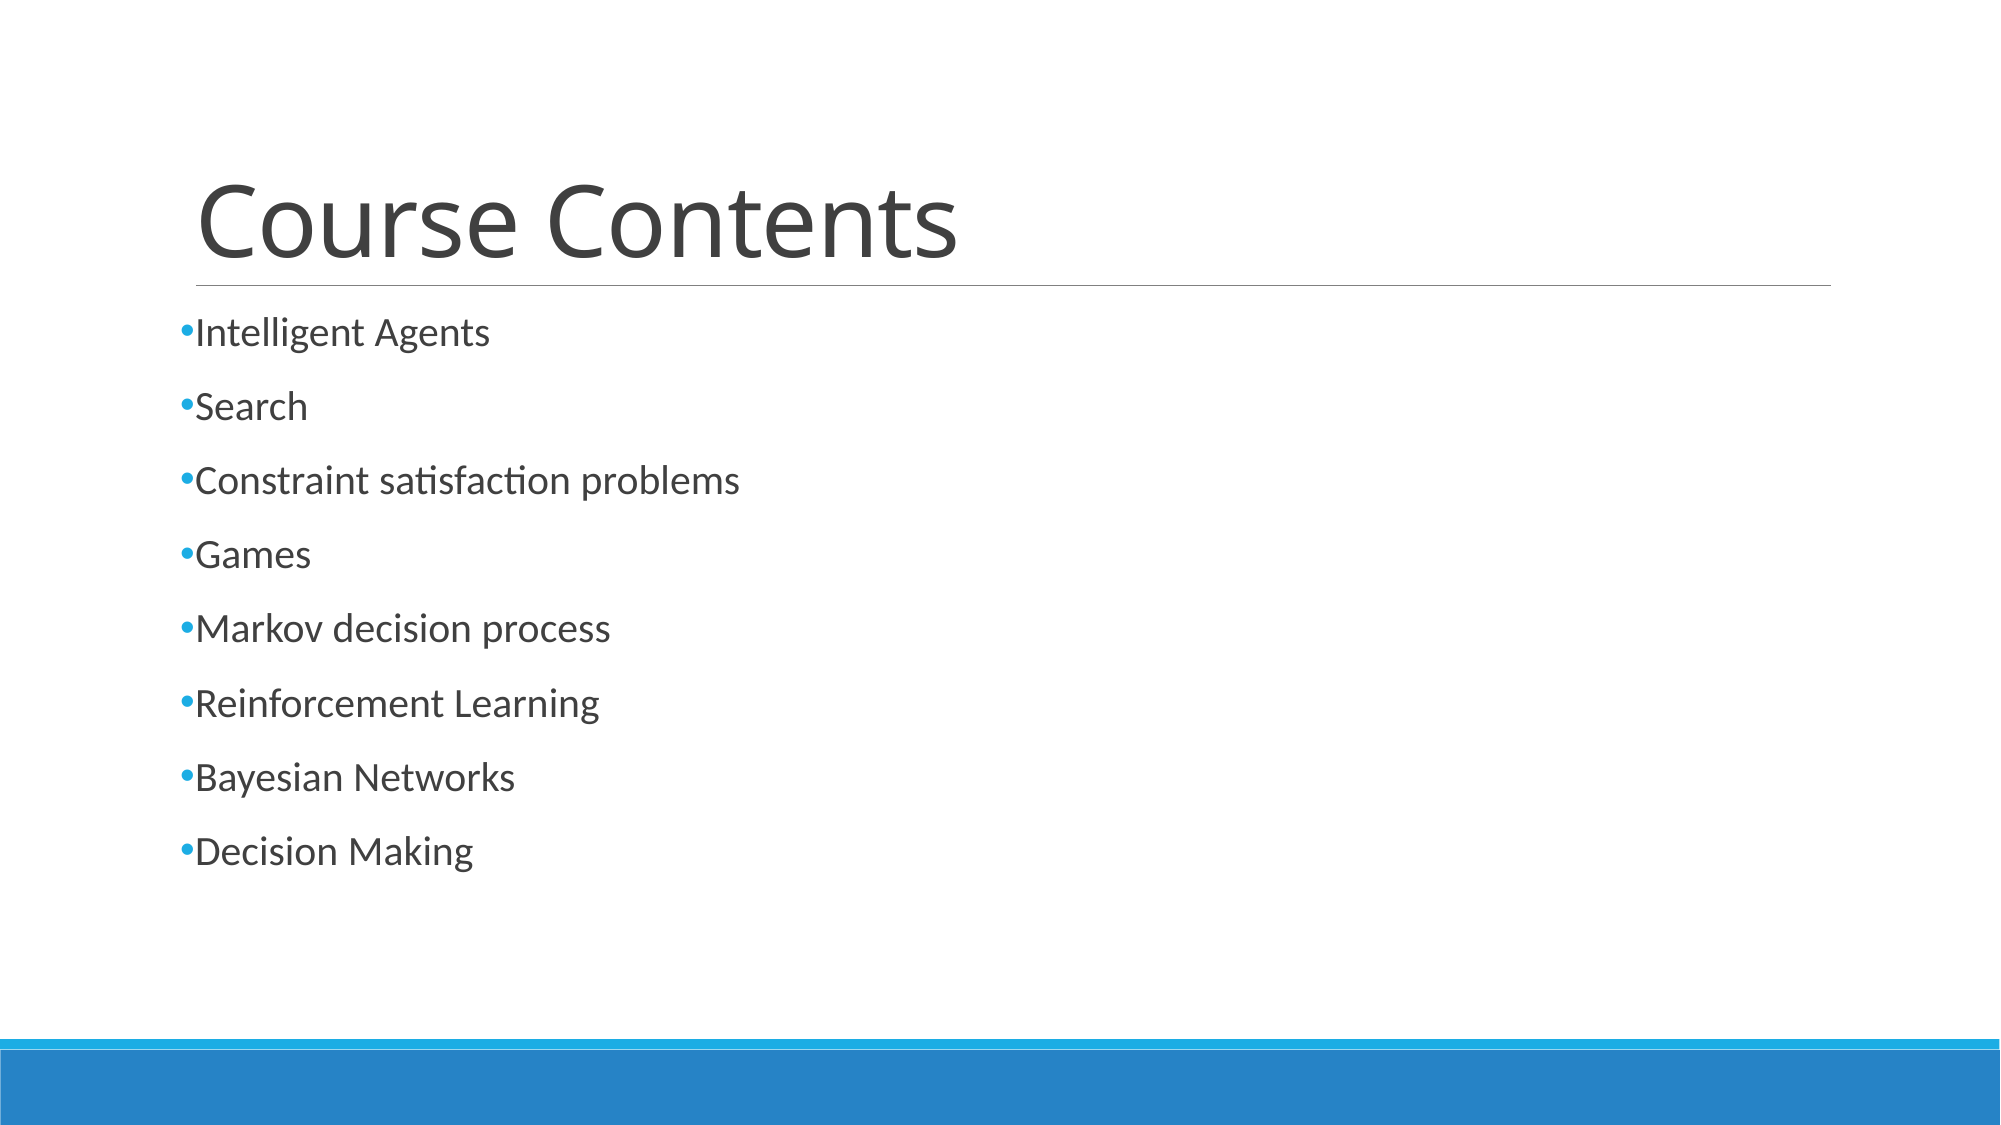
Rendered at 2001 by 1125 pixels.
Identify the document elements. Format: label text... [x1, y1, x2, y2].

list Intelligent Agents Search Constraint satisfaction problems Games Markov decision process Reinforcement Learning Bayesian Networks Decision Making [180, 302, 1830, 963]
title Course Contents [180, 47, 1830, 285]
